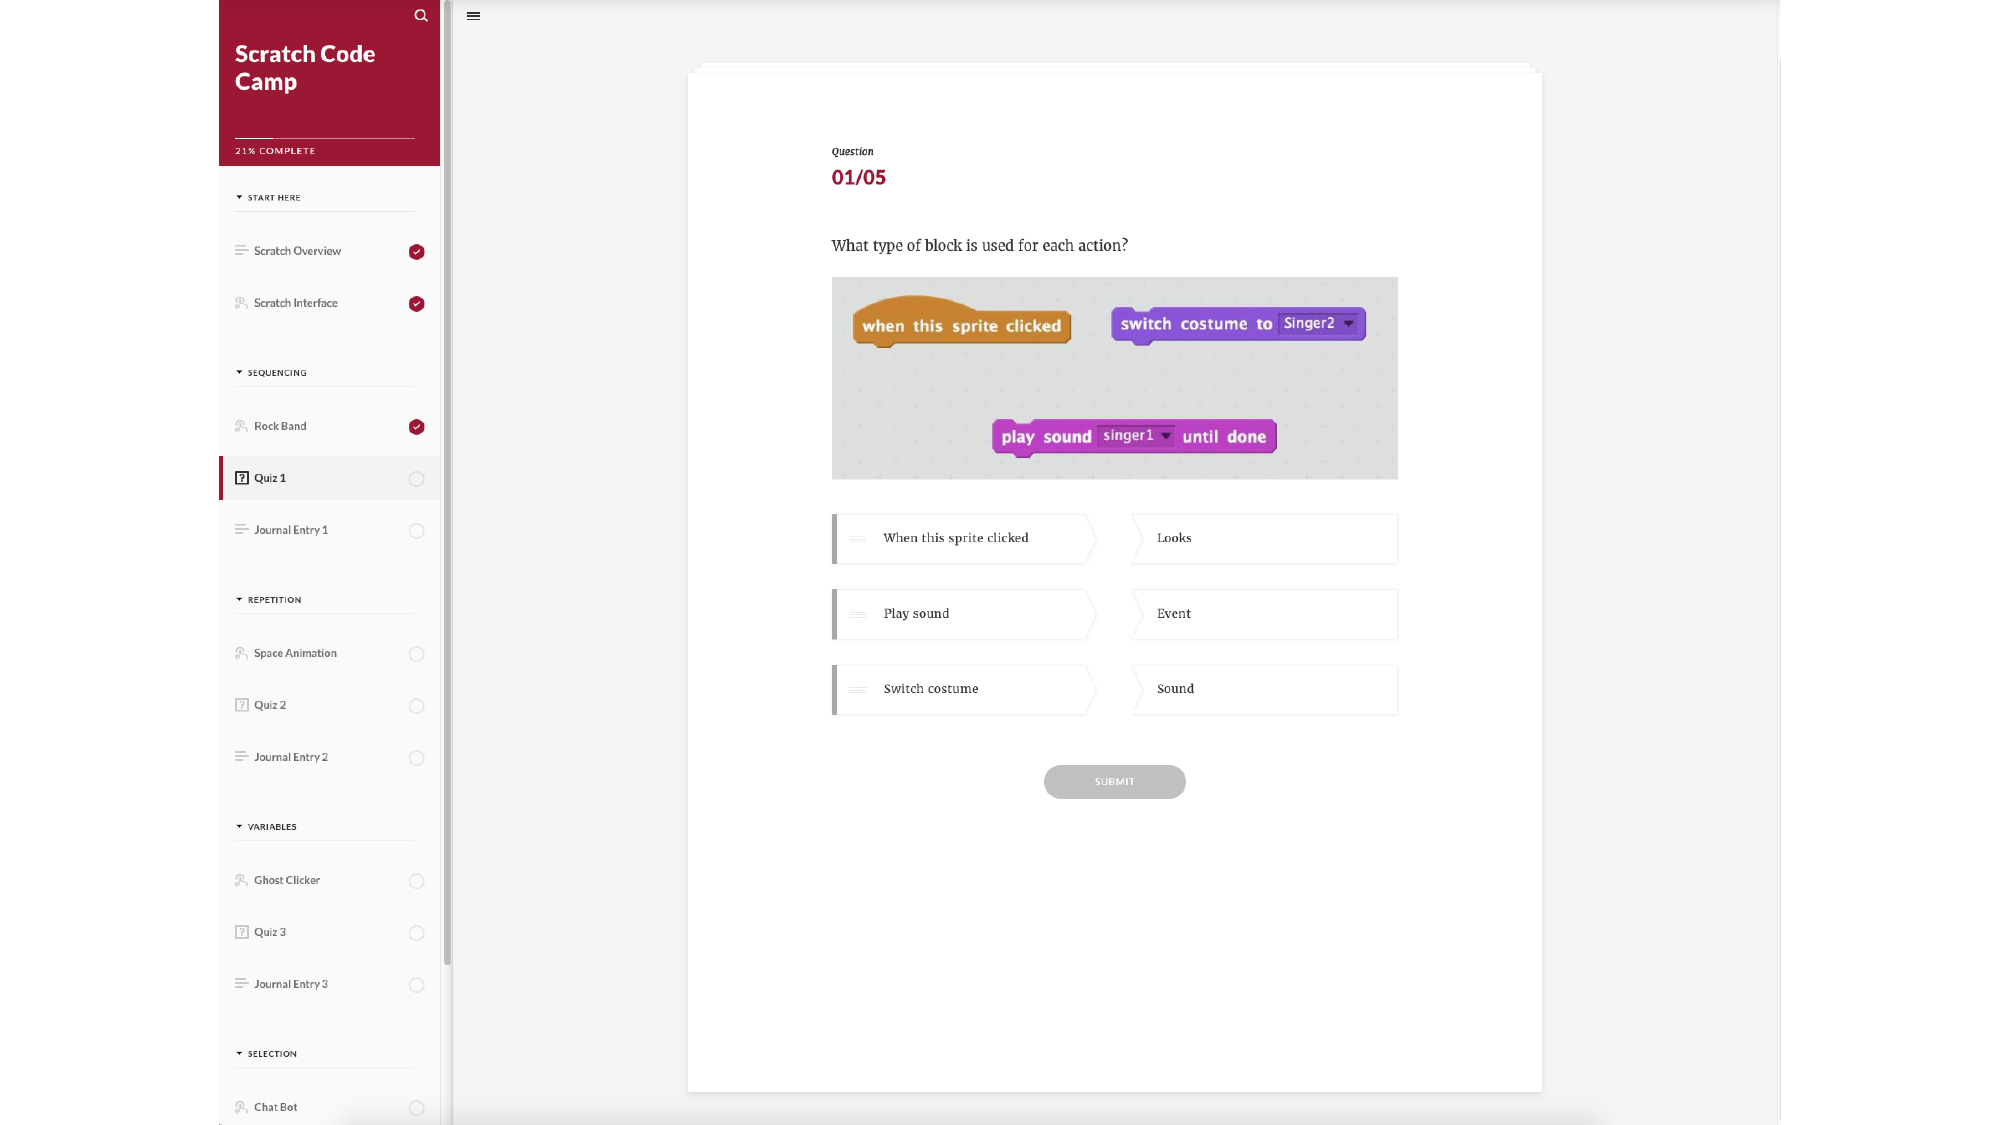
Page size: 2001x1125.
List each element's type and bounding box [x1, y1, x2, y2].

picture [219, 0, 1781, 1125]
